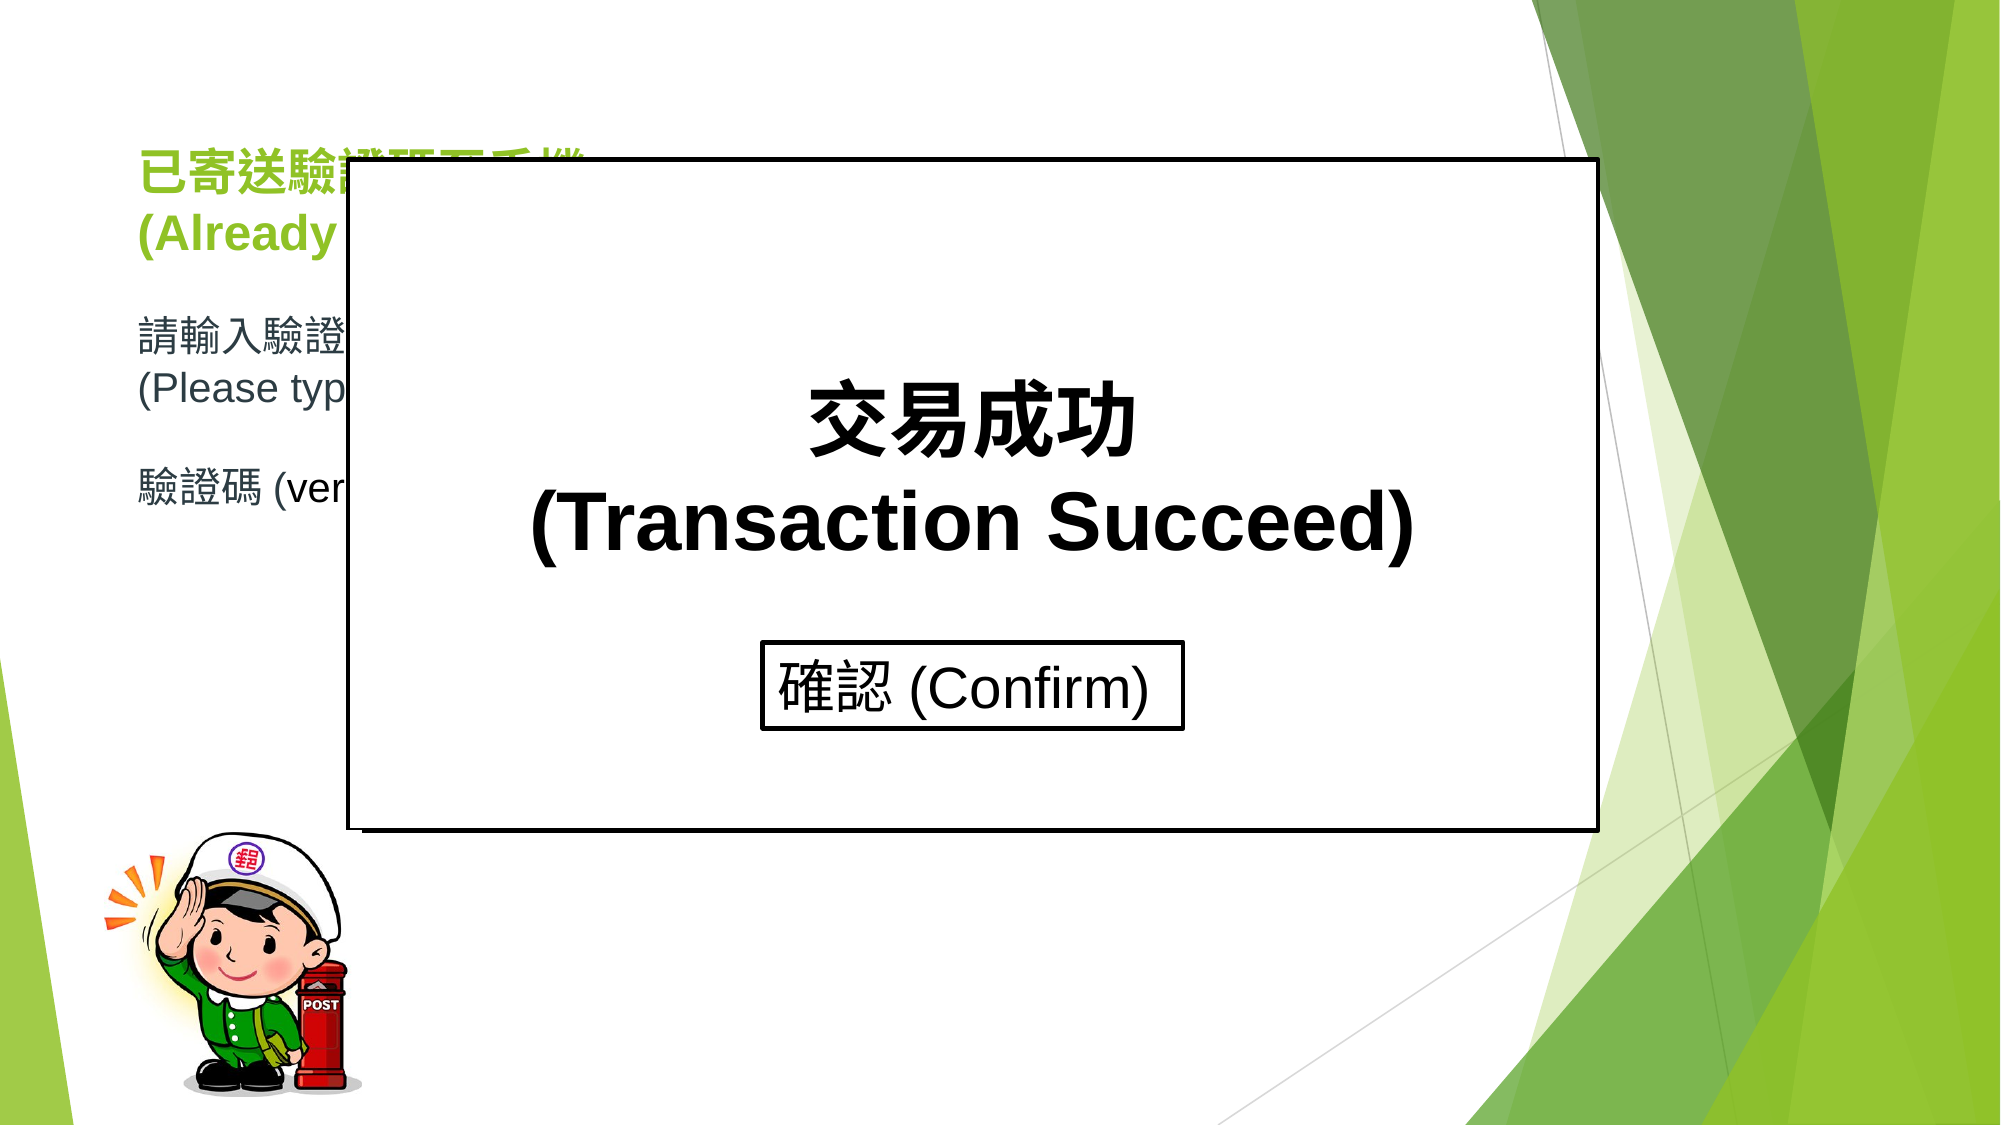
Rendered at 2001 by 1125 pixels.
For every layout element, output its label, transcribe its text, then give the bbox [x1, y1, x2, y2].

text_box 交易成功 (Transaction Succeed) [348, 159, 1598, 831]
text_box 已寄送驗證碼至手機 (Already send a verification code to your phone) 請輸入驗證碼完成交易 (Please type the verification code to finish transition) 驗證碼(verification code) :_______________ [122, 132, 1403, 618]
text_box 確認(Confirm) [762, 642, 1184, 729]
picture [1234, 330, 1544, 641]
picture [104, 830, 363, 1097]
